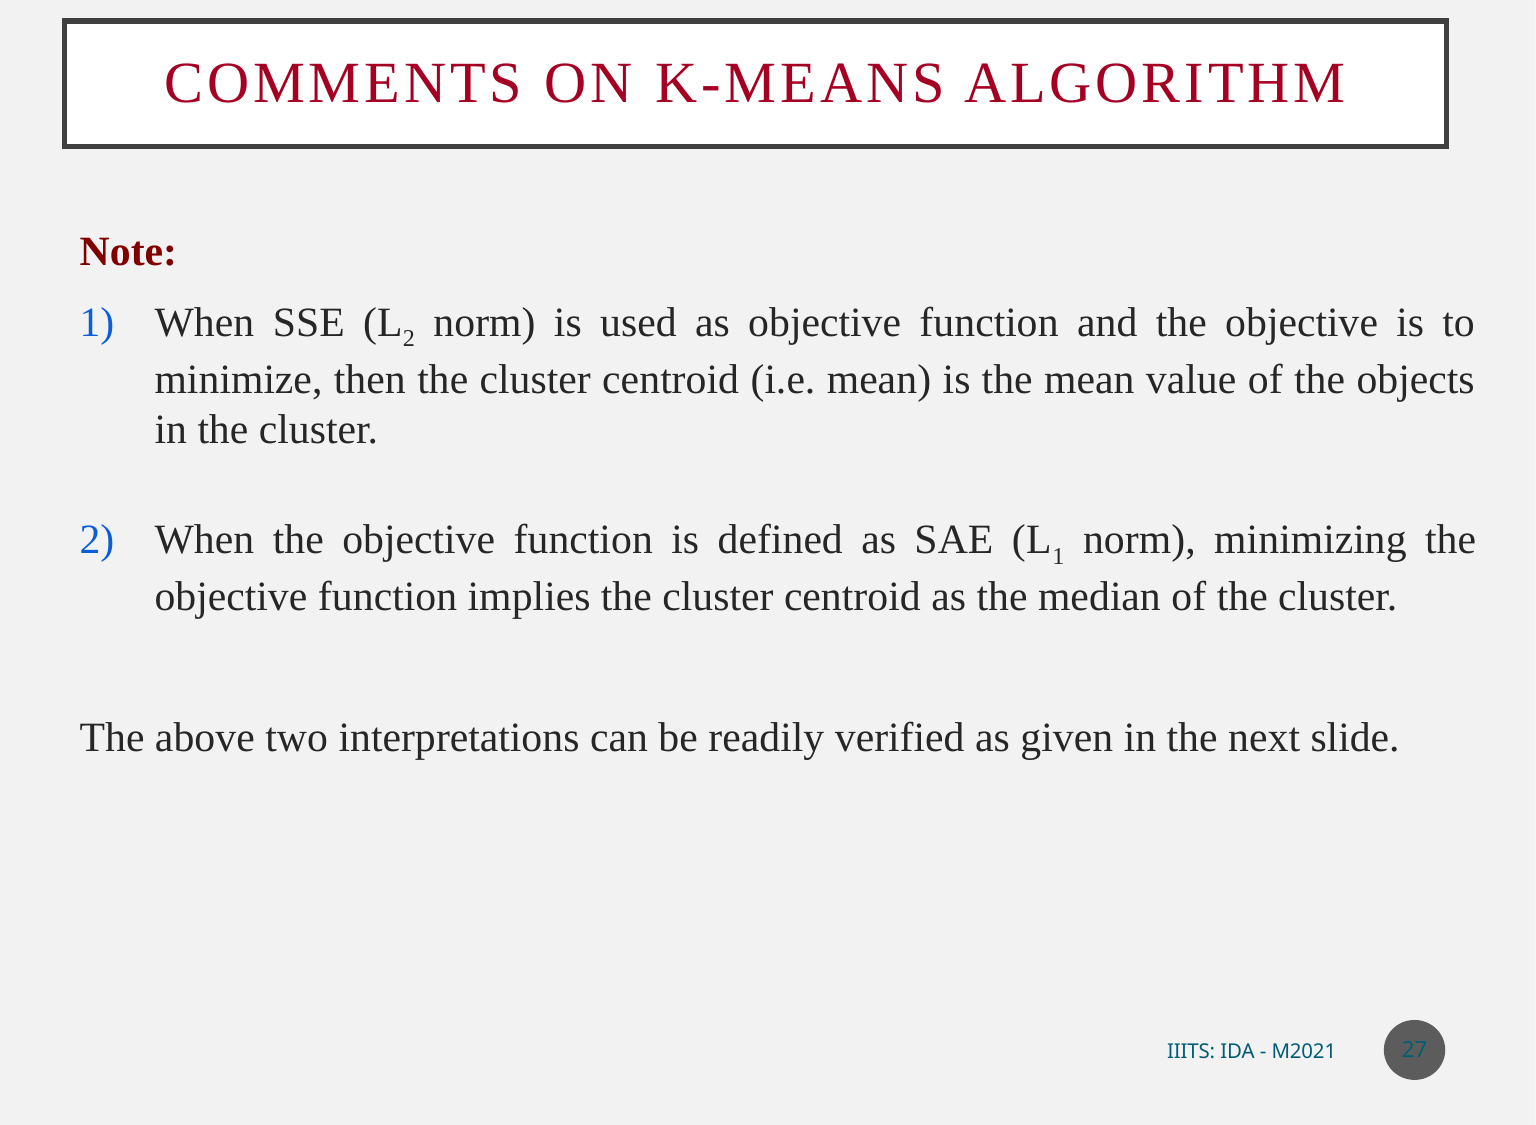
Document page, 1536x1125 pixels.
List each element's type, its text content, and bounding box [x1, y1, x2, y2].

title Comments on k-Means algorithm [62, 18, 1449, 149]
list Note: When SSE (L2 norm) is used as objective function and the objective is to minimize, then the cluster centroid (i.e. mean) is the mean value of the objects in the cluster. When the objective function is defined as SAE (L1 norm), minimizing the objective function implies the cluster centroid as the median of the cluster. The above two interpretations can be readily verified as given in the next slide. [64, 146, 1492, 909]
slide_number IIITS: IDA - M2021 [1004, 1023, 1351, 1077]
slide_number 27 [1383, 1019, 1446, 1080]
